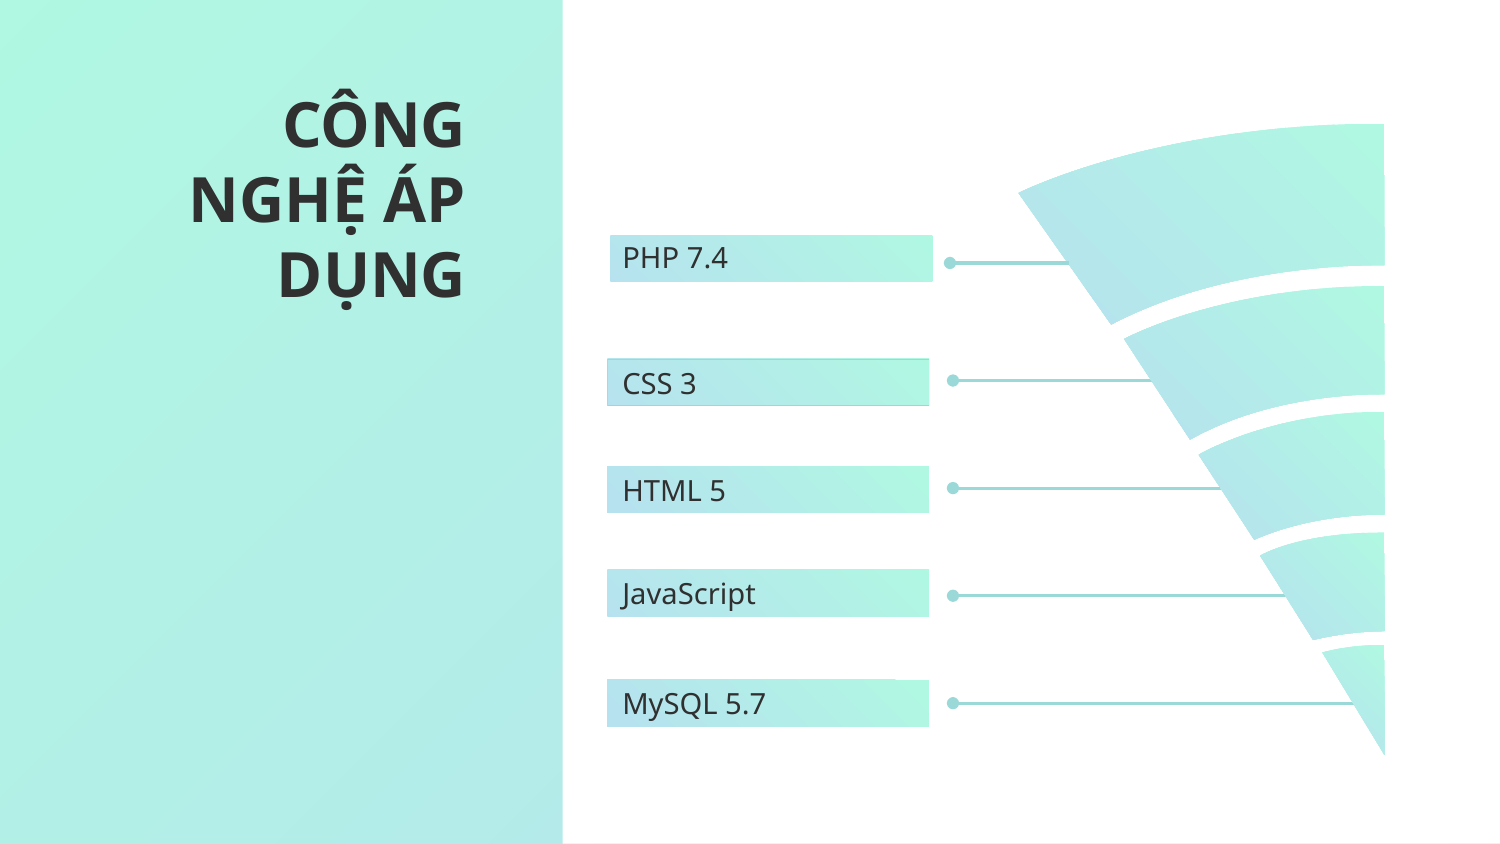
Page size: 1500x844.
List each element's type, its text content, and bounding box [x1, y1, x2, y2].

text_box JavaScript [607, 564, 795, 622]
text_box [1018, 123, 1385, 284]
text_box CSS 3 [607, 353, 930, 412]
text_box [874, 679, 930, 727]
text_box MySQL 5.7 [607, 674, 874, 732]
text_box PHP 7.4 [607, 228, 930, 286]
text_box [795, 569, 930, 617]
text_box HTML 5 [607, 460, 930, 519]
title CÔNG NGHỆ ÁP DỤNG [74, 62, 482, 325]
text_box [952, 285, 1385, 756]
